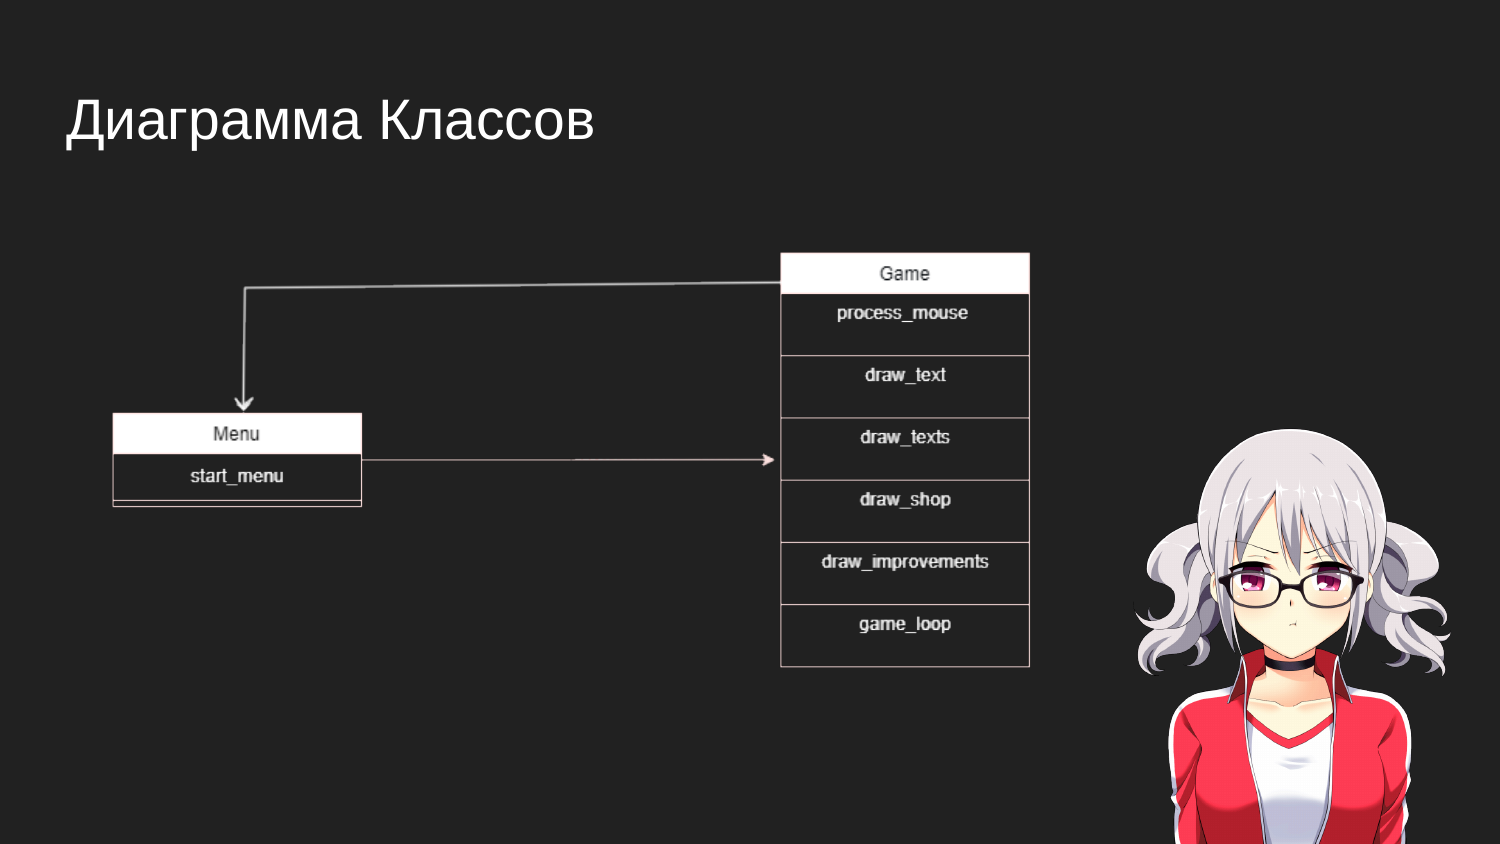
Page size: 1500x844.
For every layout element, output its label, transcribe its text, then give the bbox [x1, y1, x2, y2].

picture [1085, 374, 1500, 844]
title Диаграмма Класcов [51, 72, 1449, 167]
picture [111, 251, 1032, 671]
